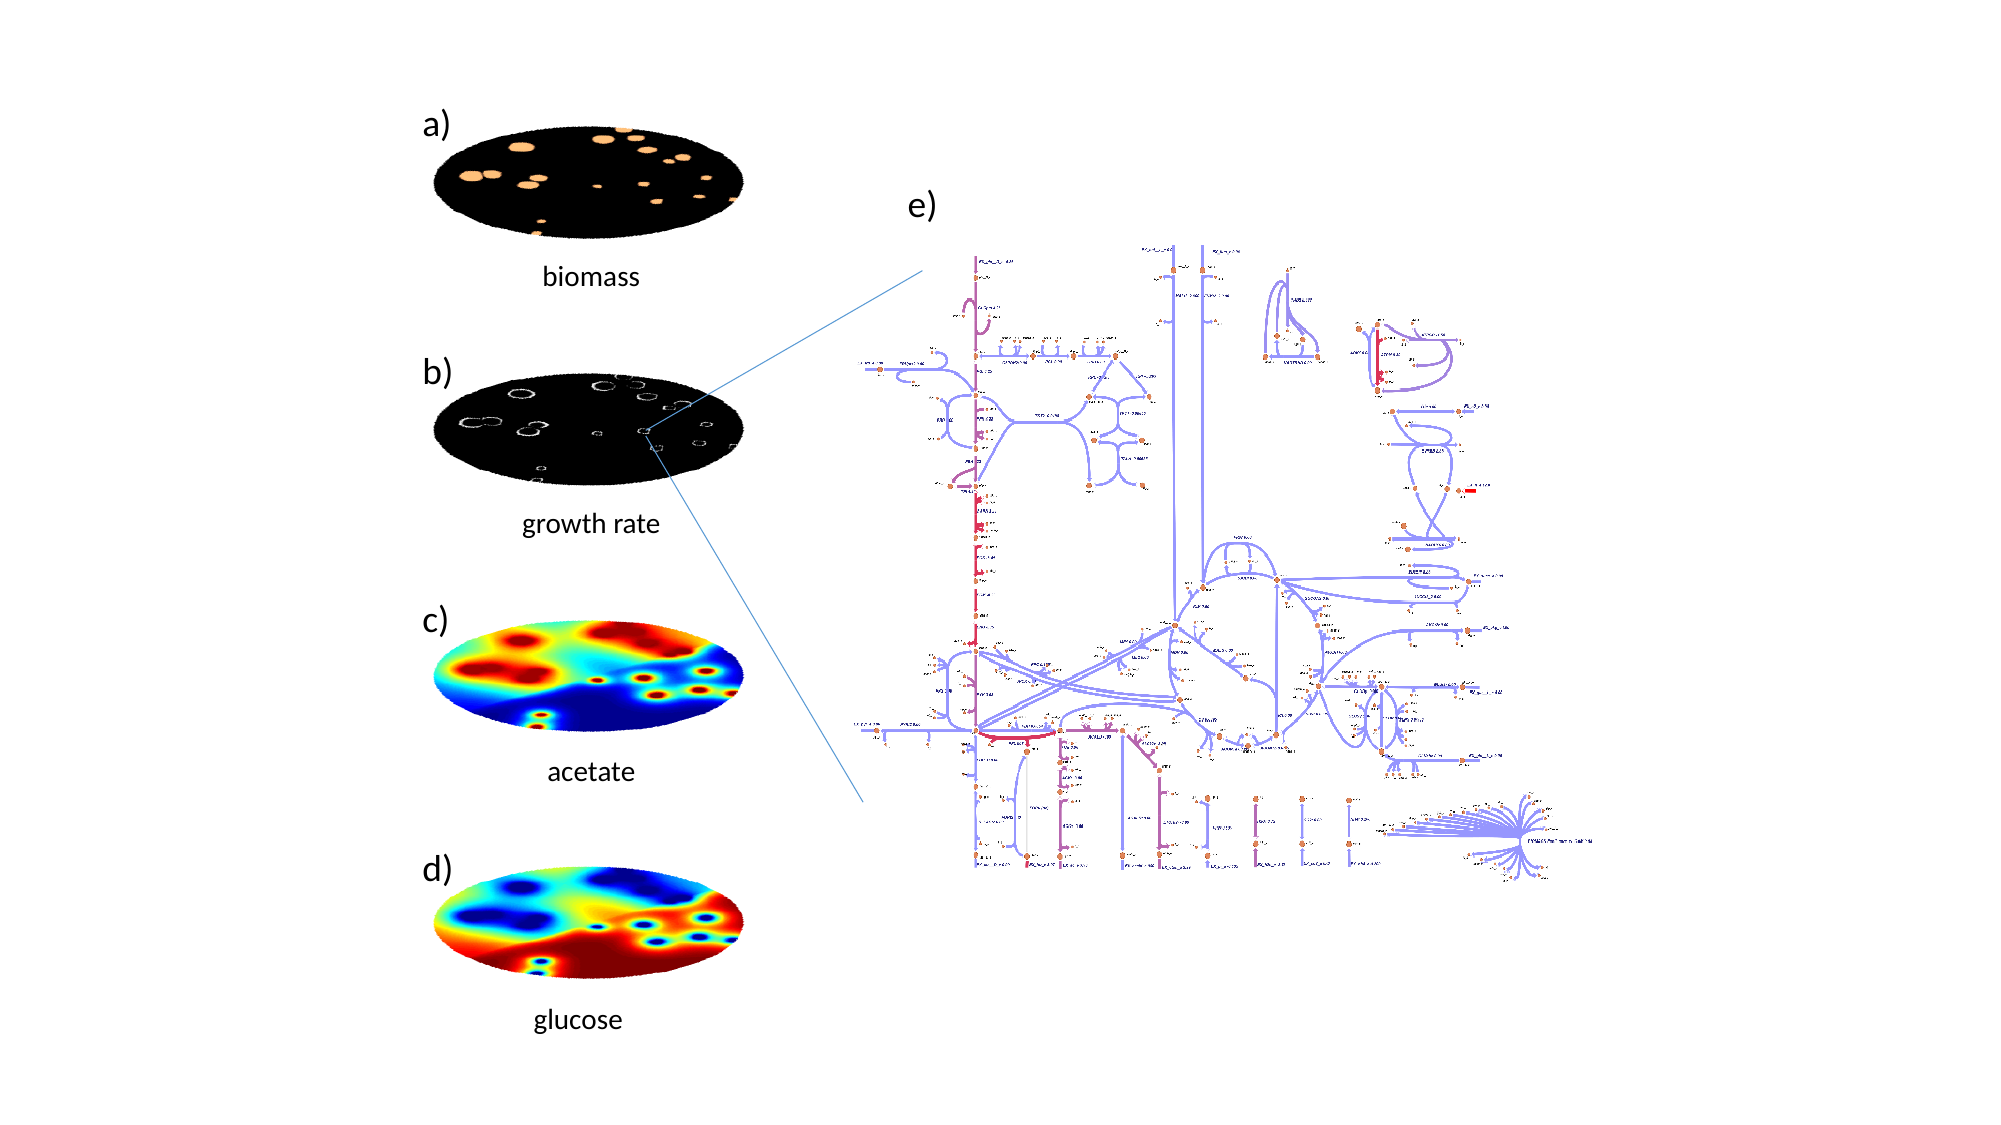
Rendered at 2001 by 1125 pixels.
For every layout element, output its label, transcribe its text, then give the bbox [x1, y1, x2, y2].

picture [297, 0, 1592, 1125]
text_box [645, 270, 923, 431]
text_box e) [892, 172, 953, 224]
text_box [645, 435, 864, 803]
